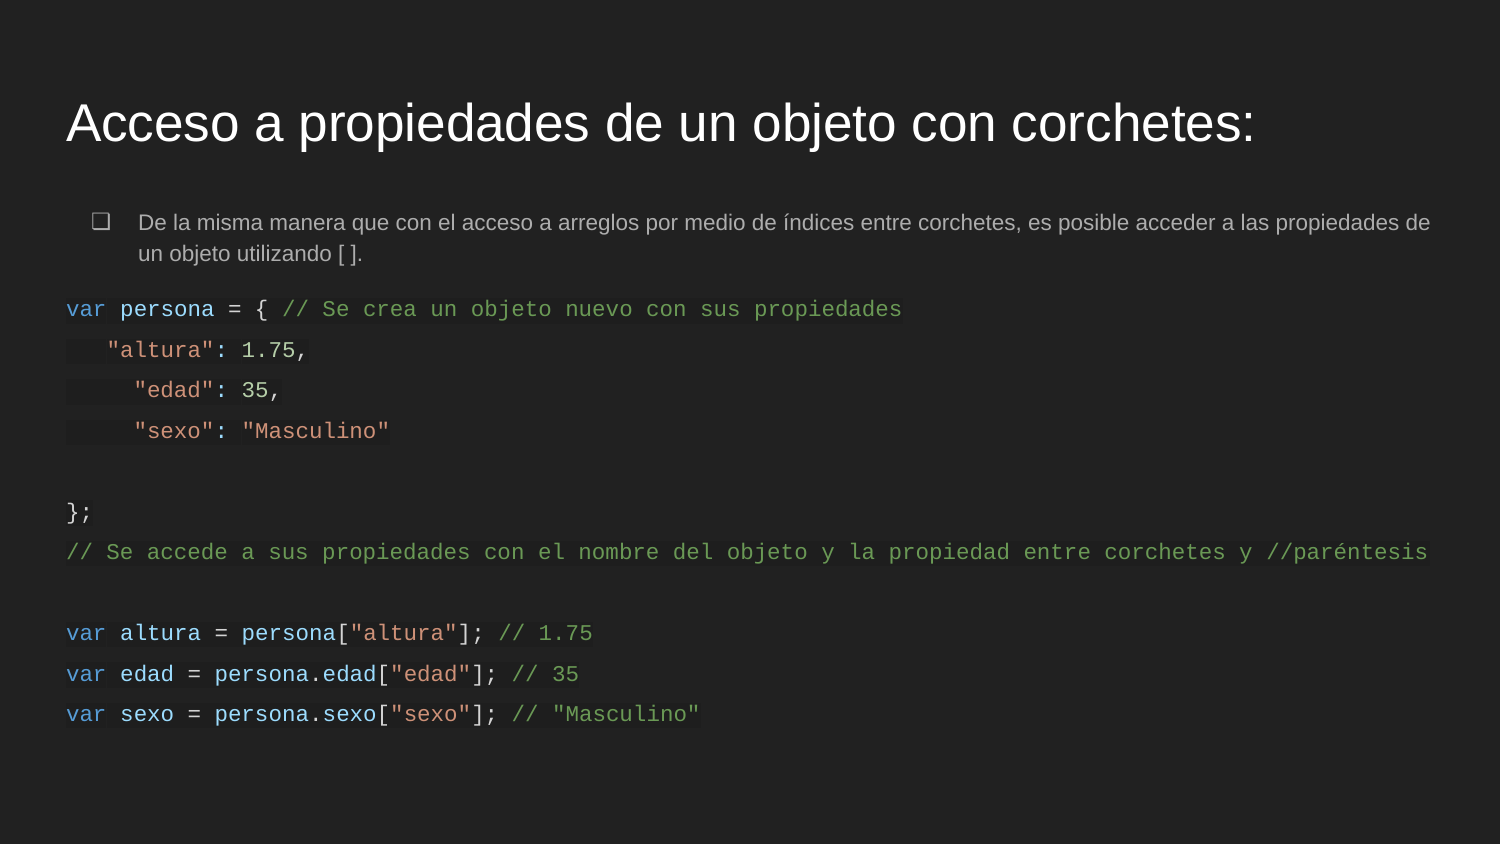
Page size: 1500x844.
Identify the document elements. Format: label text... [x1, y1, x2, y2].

list De la misma manera que con el acceso a arreglos por medio de índices entre corchetes, es posible acceder a las propiedades de un objeto utilizando [ ]. var persona = { // Se crea un objeto nuevo con sus propiedades "altura": 1.75, "edad": 35, "sexo": "Masculino" }; // Se accede a sus propiedades con el nombre del objeto y la propiedad entre corchetes y //paréntesis var altura = persona["altura"]; // 1.75 var edad = persona.edad["edad"]; // 35 var sexo = persona.sexo["sexo"]; // "Masculino" [51, 189, 1449, 750]
title Acceso a propiedades de un objeto con corchetes: [51, 72, 1449, 167]
